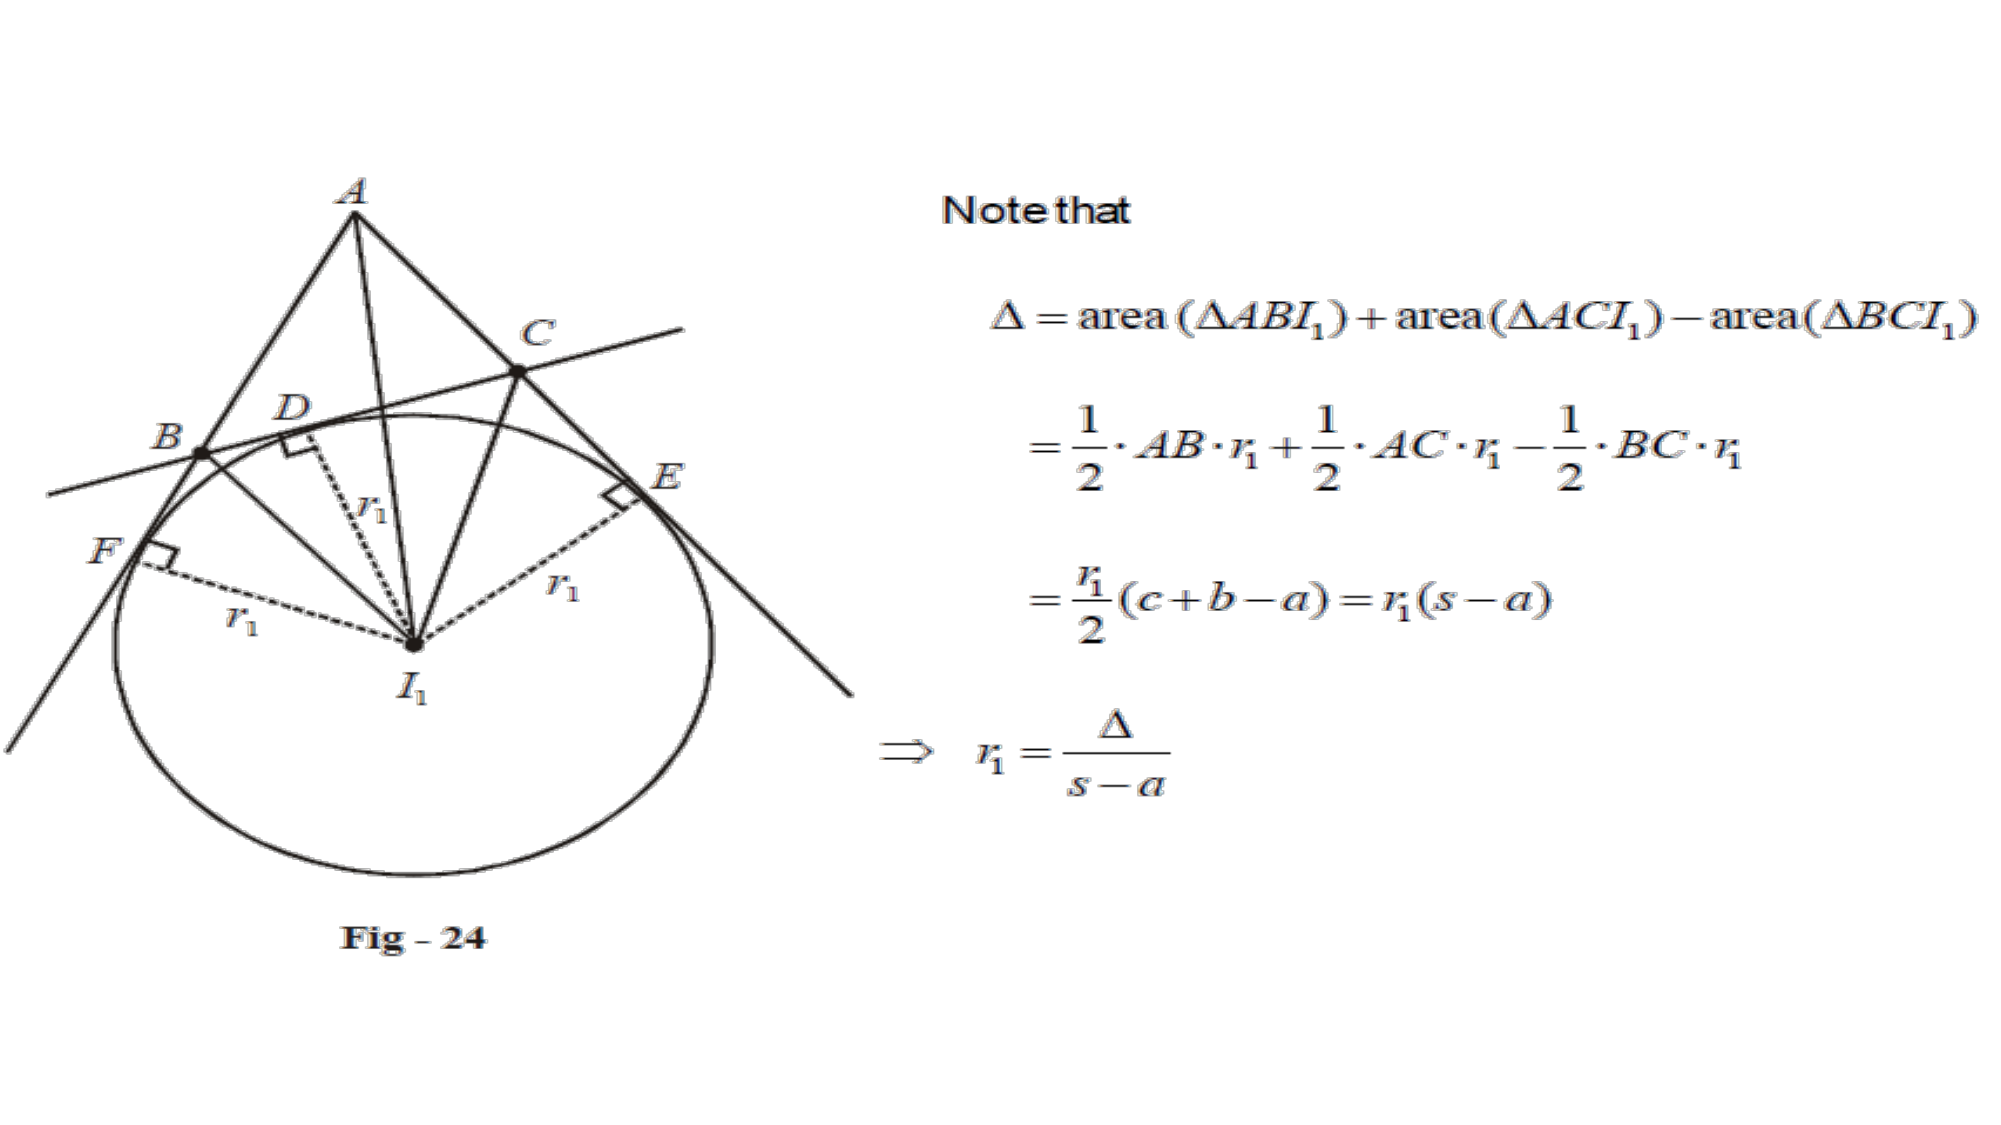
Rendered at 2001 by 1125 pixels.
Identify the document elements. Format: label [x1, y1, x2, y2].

picture [0, 142, 2000, 1010]
